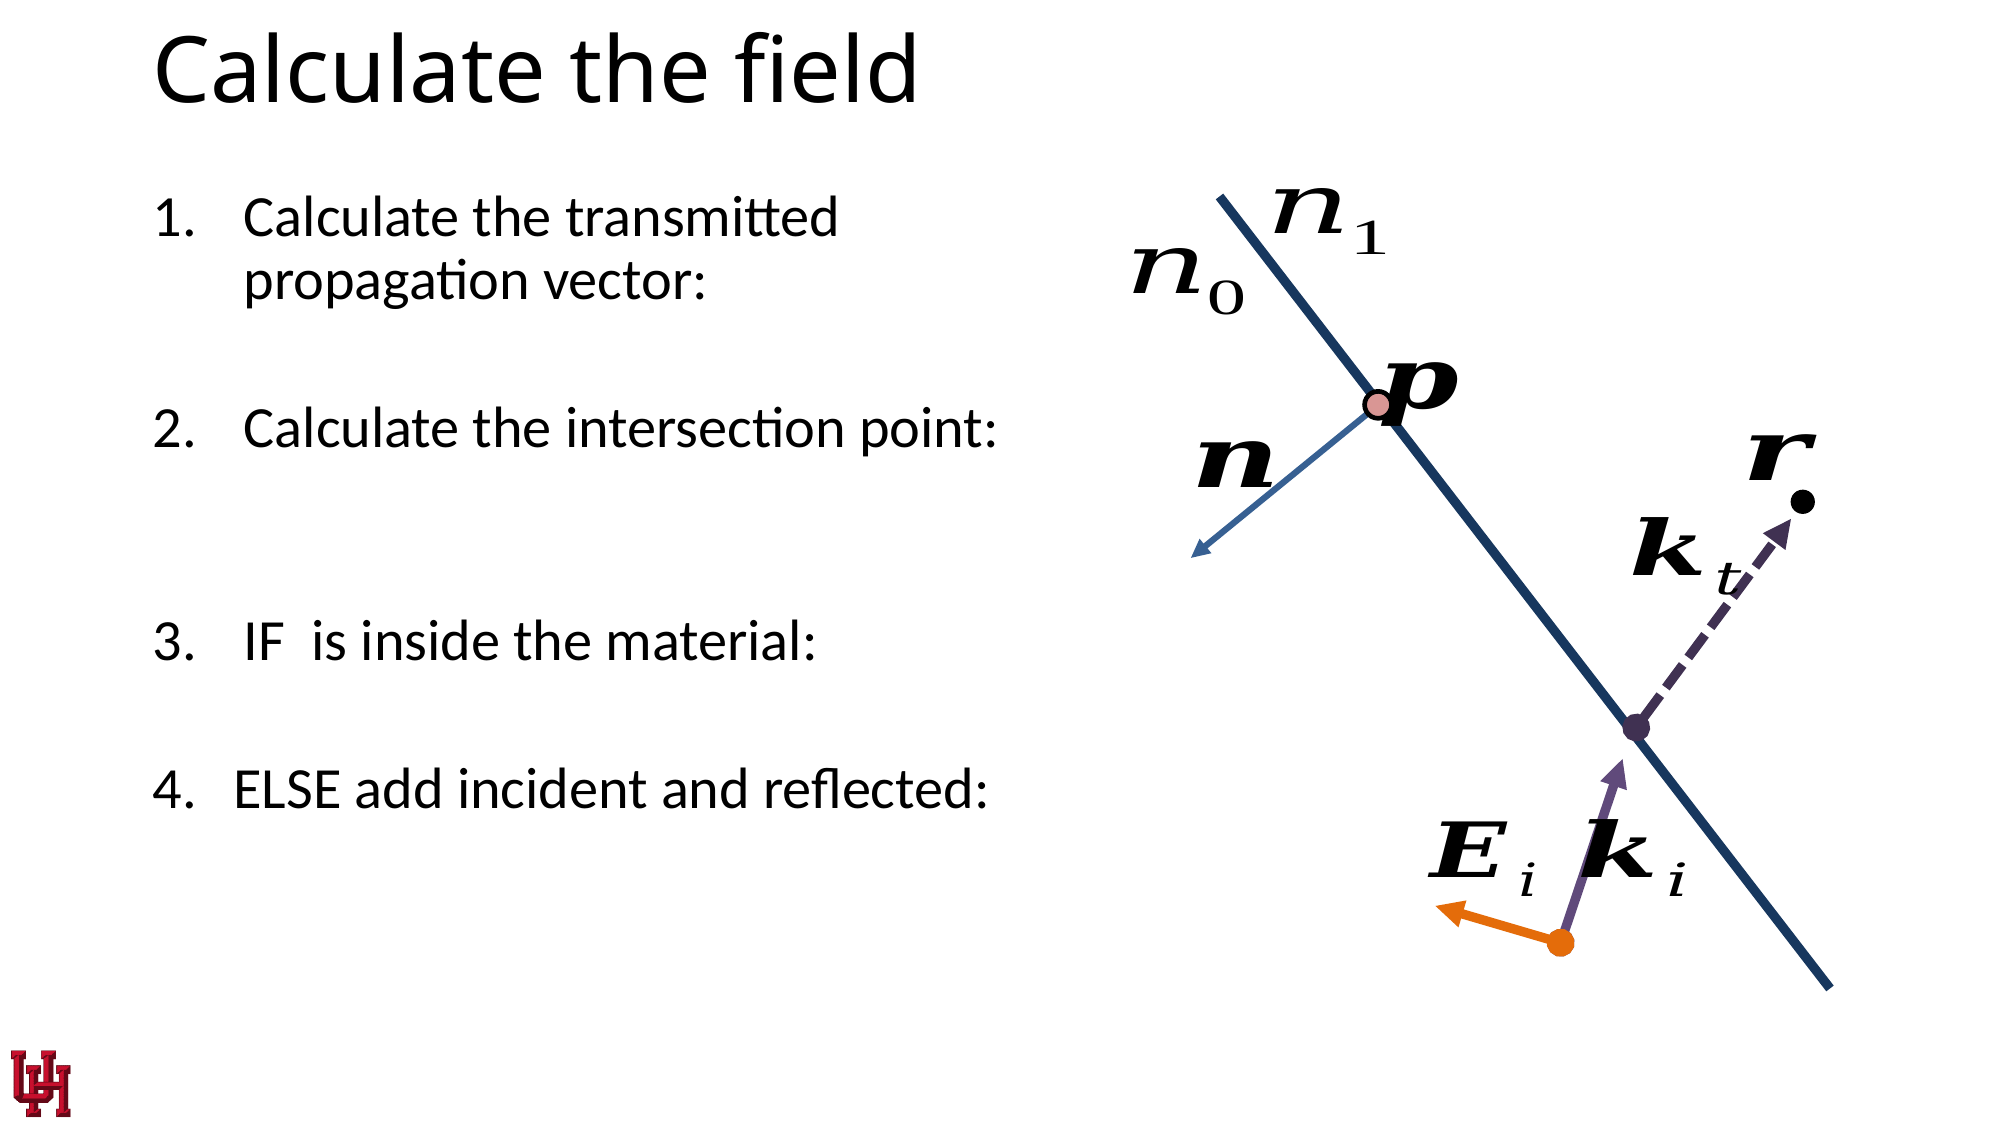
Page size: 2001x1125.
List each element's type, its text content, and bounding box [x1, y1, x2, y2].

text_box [1435, 905, 1561, 943]
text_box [1560, 758, 1623, 943]
picture [0, 1042, 82, 1125]
title Calculate the field [137, 0, 1863, 146]
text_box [1190, 404, 1379, 558]
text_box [1219, 196, 1830, 989]
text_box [1636, 518, 1791, 728]
